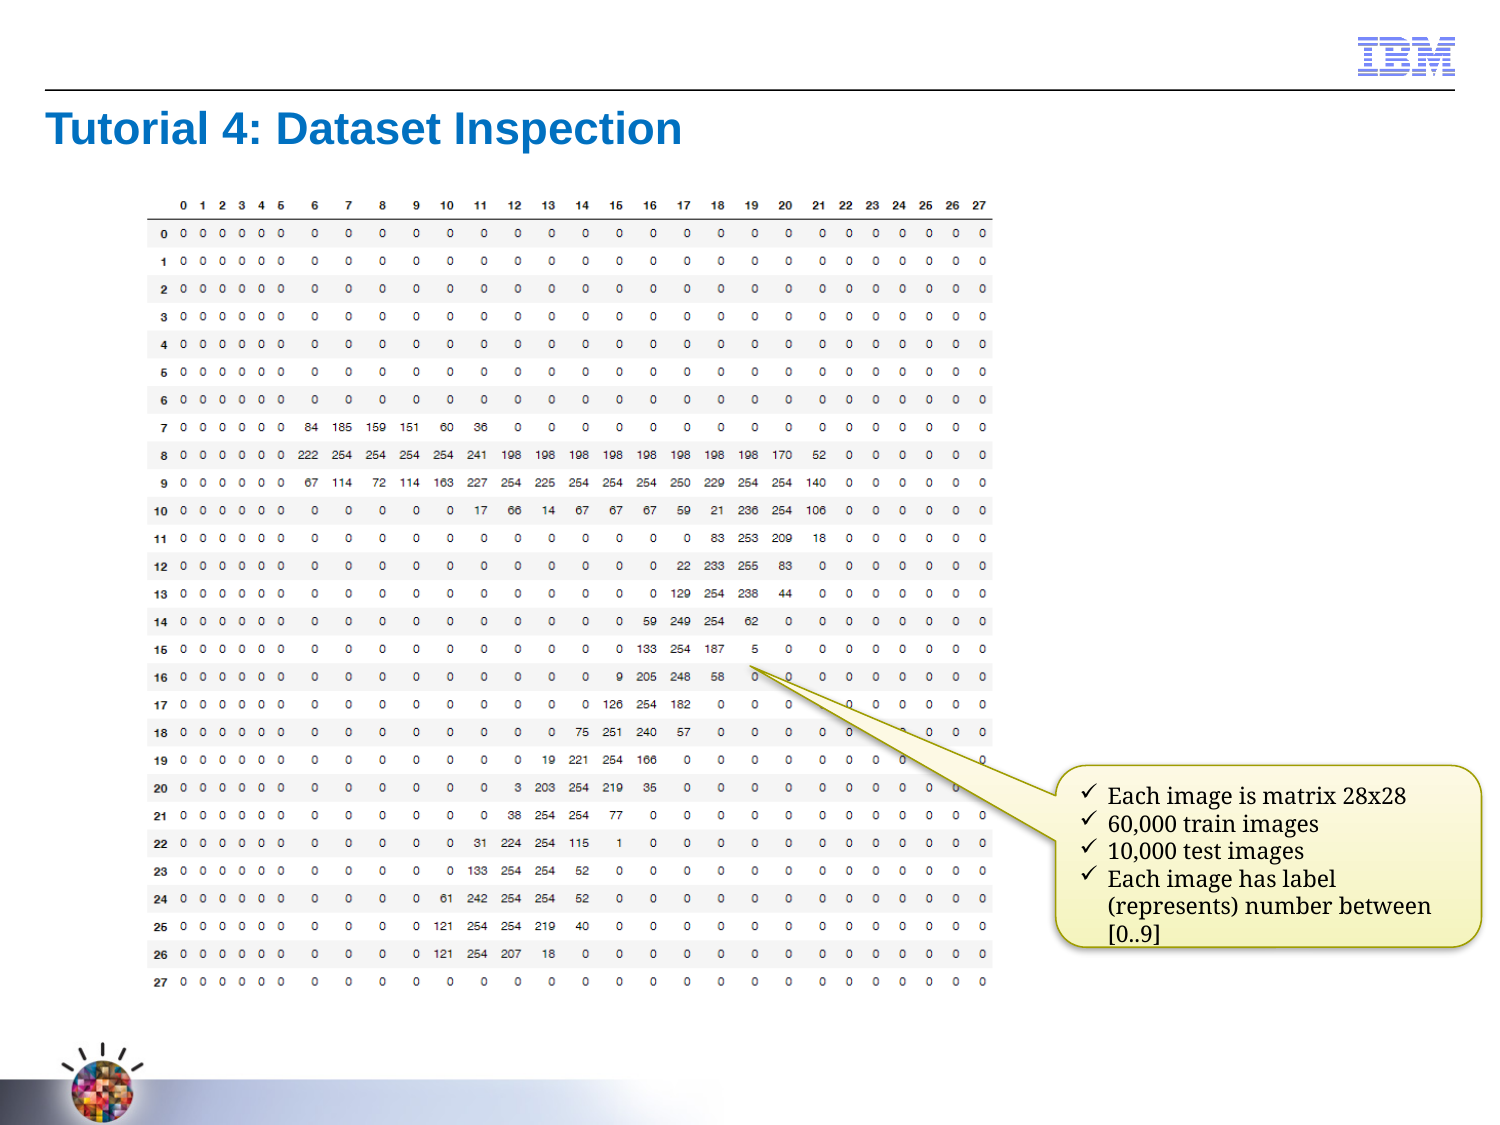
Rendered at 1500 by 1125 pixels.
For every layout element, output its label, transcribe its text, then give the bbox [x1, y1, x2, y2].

text_box Each image is matrix 28x28 60,000 train images 10,000 test images Each image has label (represents) number between [0..9] [1016, 764, 1483, 949]
picture [1358, 37, 1455, 76]
picture [136, 192, 1012, 1002]
title Tutorial 4: Dataset Inspection [29, 97, 1456, 160]
picture [0, 1041, 724, 1125]
